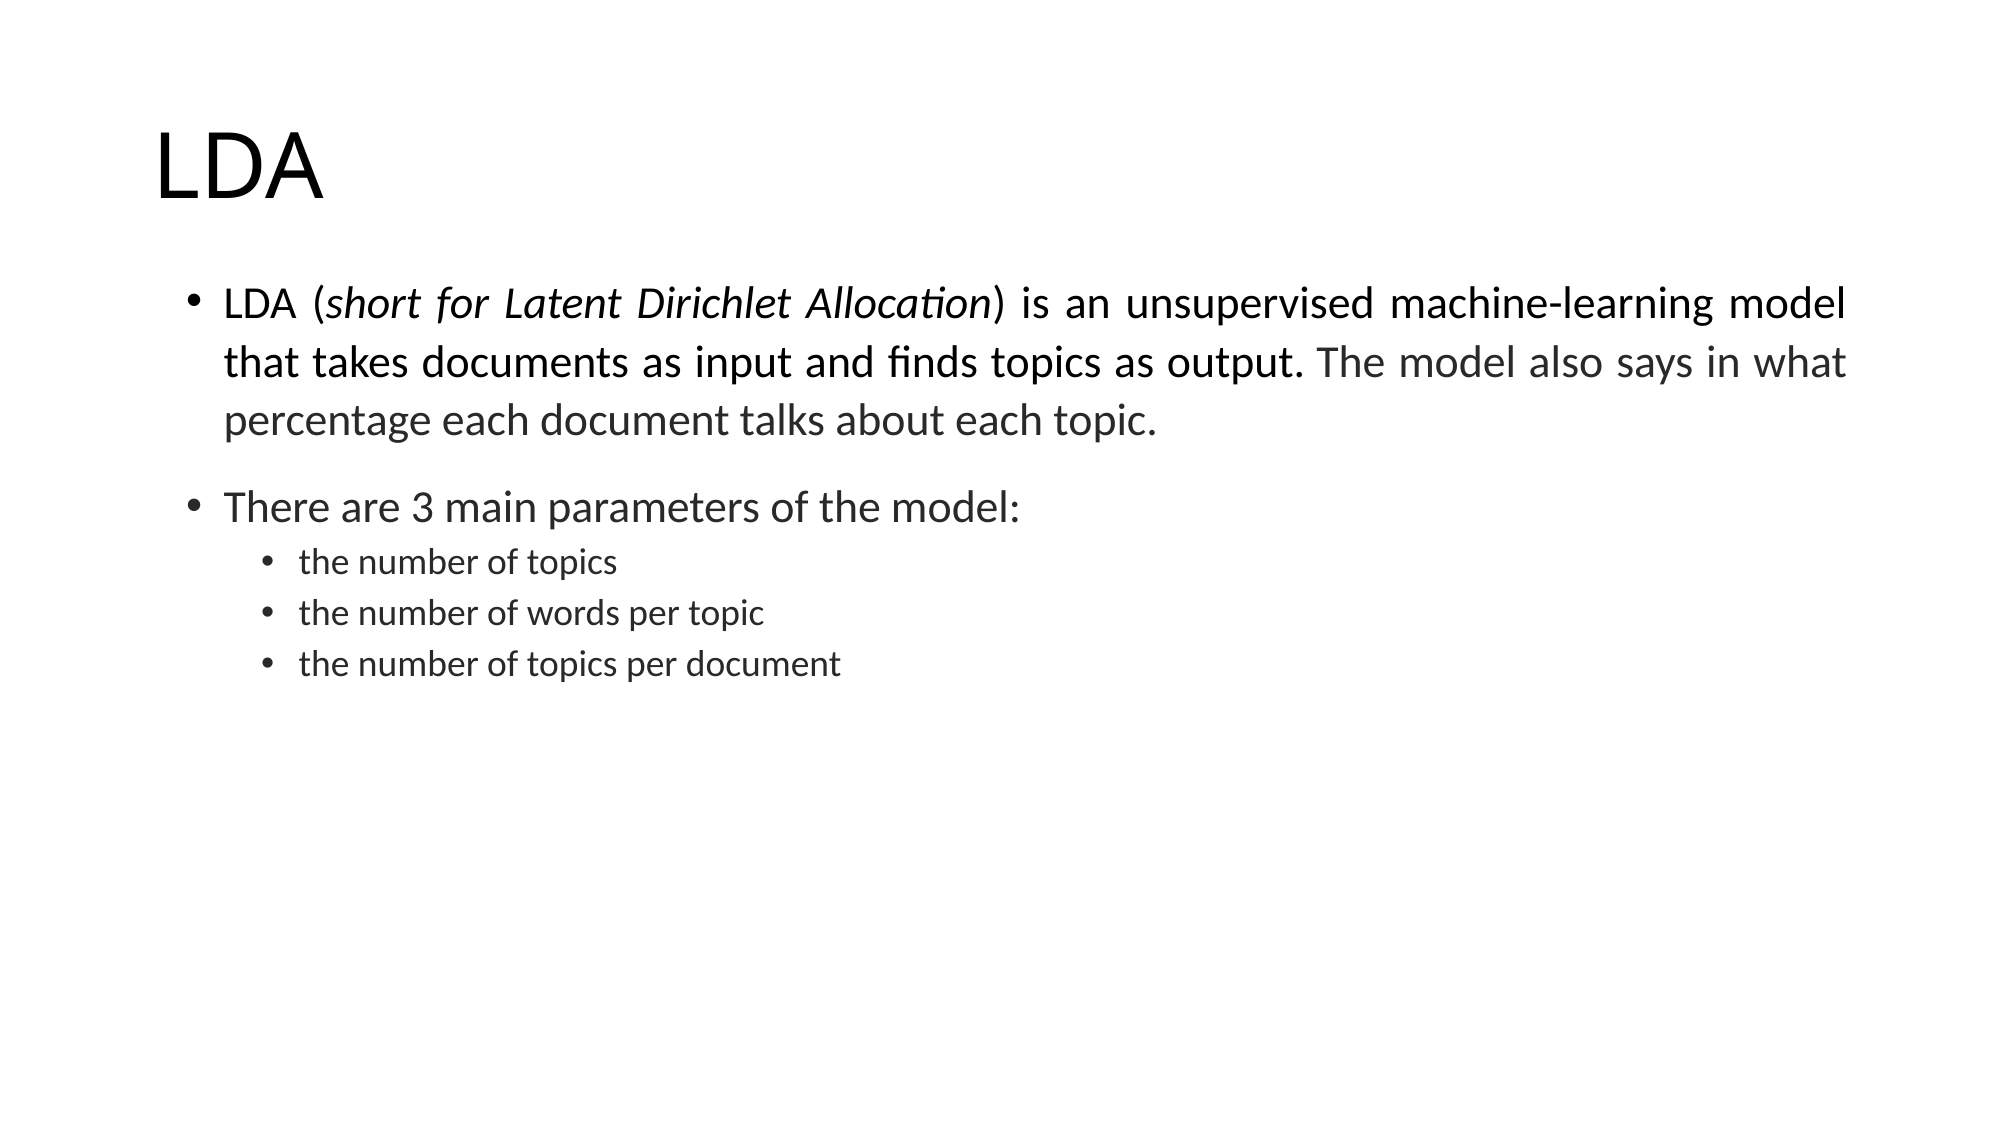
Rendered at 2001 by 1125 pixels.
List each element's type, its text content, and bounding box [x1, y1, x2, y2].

title LDA [137, 59, 1863, 278]
list LDA (short for Latent Dirichlet Allocation) is an unsupervised machine-learning model that takes documents as input and finds topics as output. The model also says in what percentage each document talks about each topic. There are 3 main parameters of the model: the number of topics the number of words per topic the number of topics per document [170, 261, 1863, 975]
